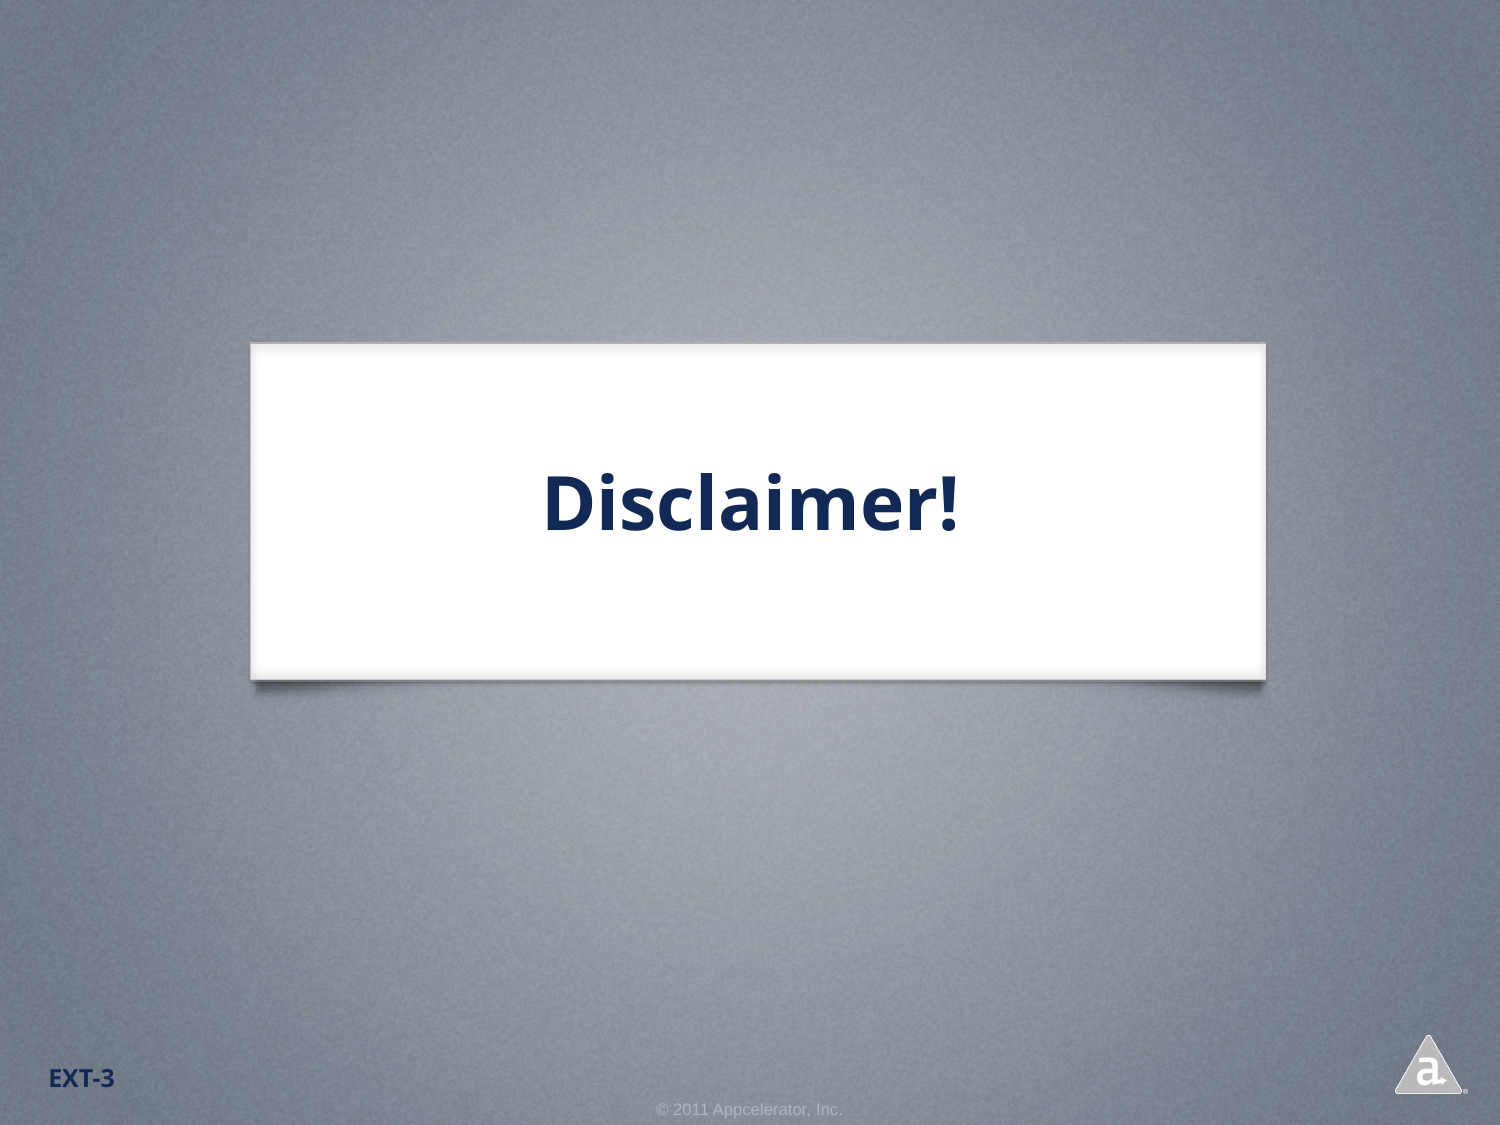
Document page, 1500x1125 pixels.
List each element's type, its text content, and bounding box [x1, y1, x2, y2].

slide_number EXT-3 [33, 1050, 384, 1110]
title Disclaimer! [112, 380, 1388, 622]
picture [0, 0, 1500, 1125]
